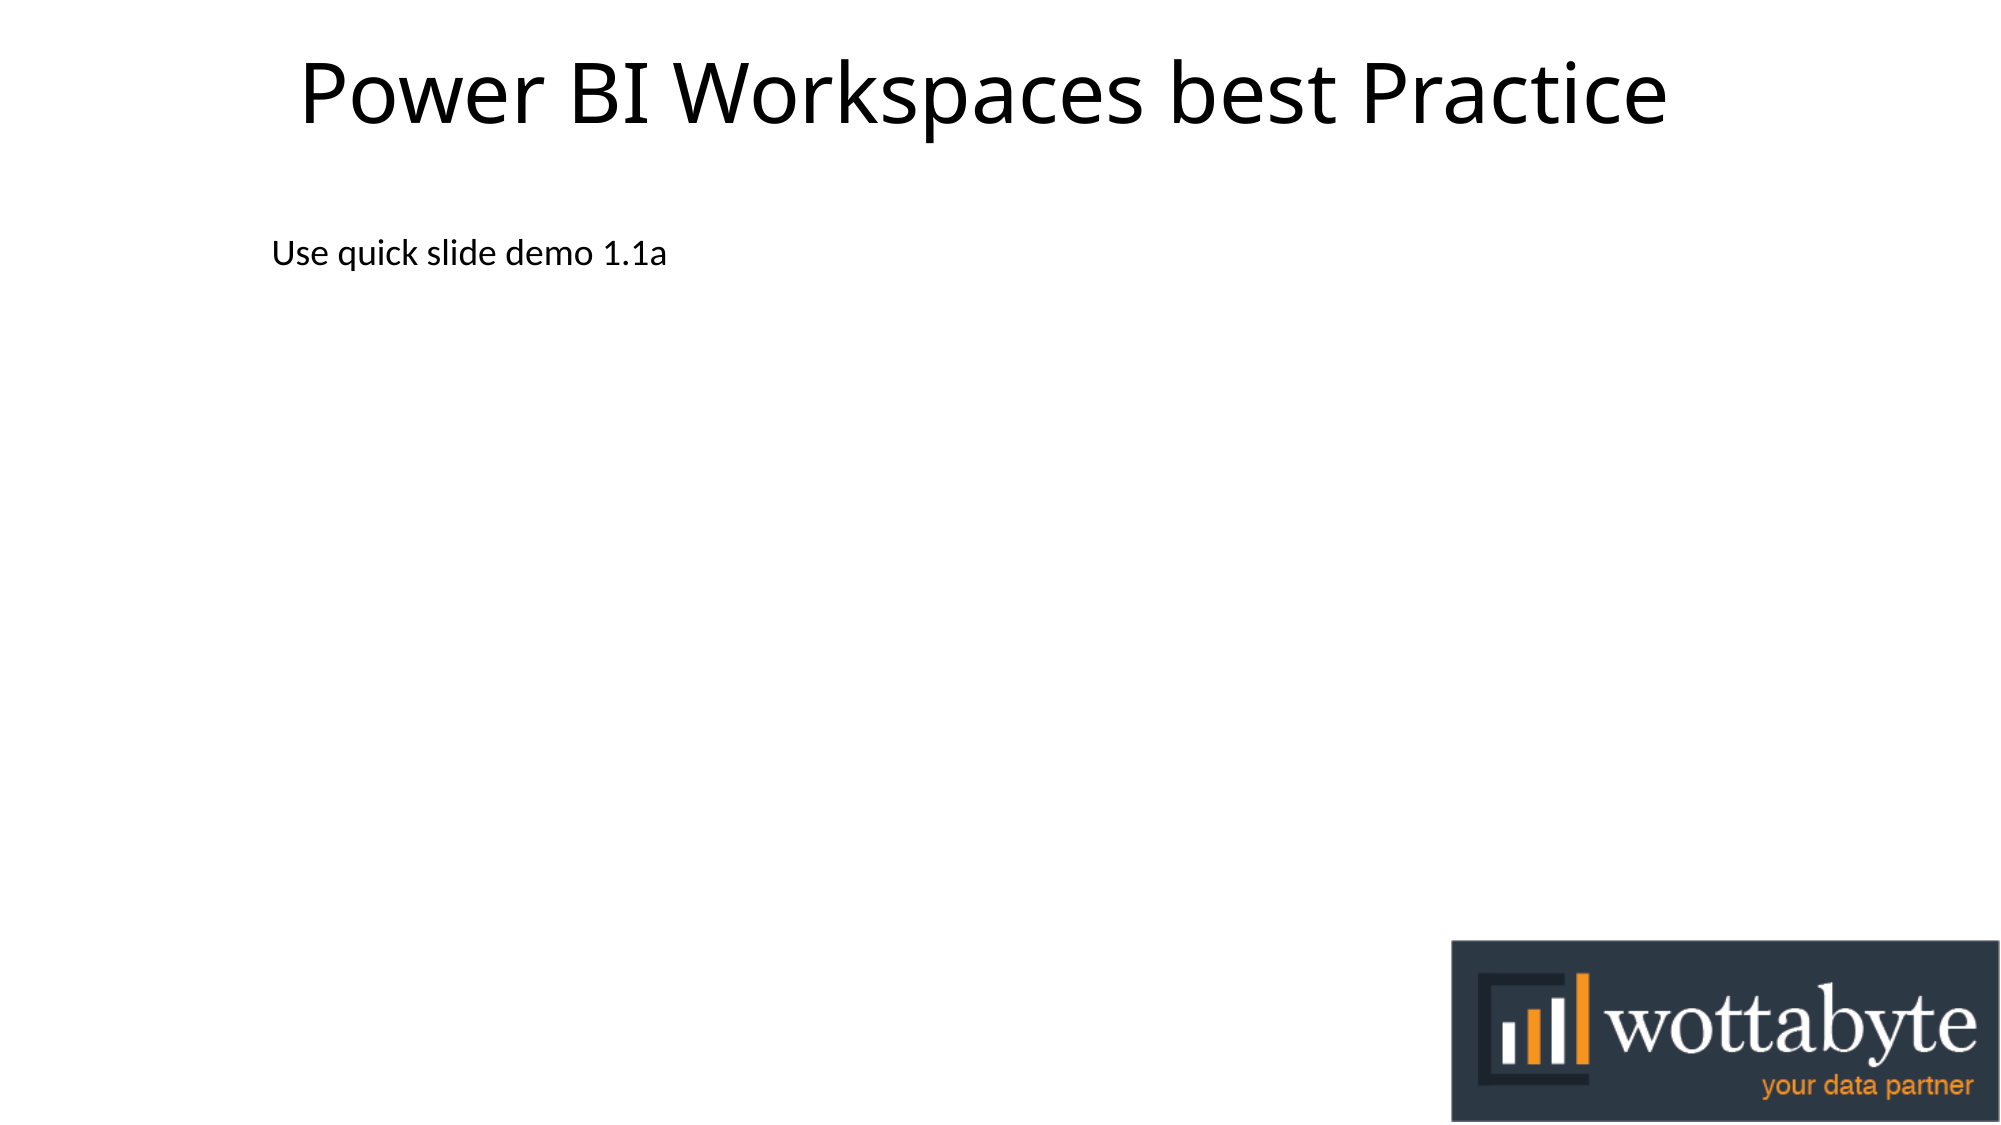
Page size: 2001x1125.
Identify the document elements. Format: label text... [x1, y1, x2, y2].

text_box [274, 199, 1775, 928]
picture [1451, 940, 2000, 1122]
text_box Use quick slide demo 1.1a [256, 220, 1595, 326]
title Power BI Workspaces best Practice [234, 41, 1735, 150]
subtitle [249, 174, 1750, 903]
